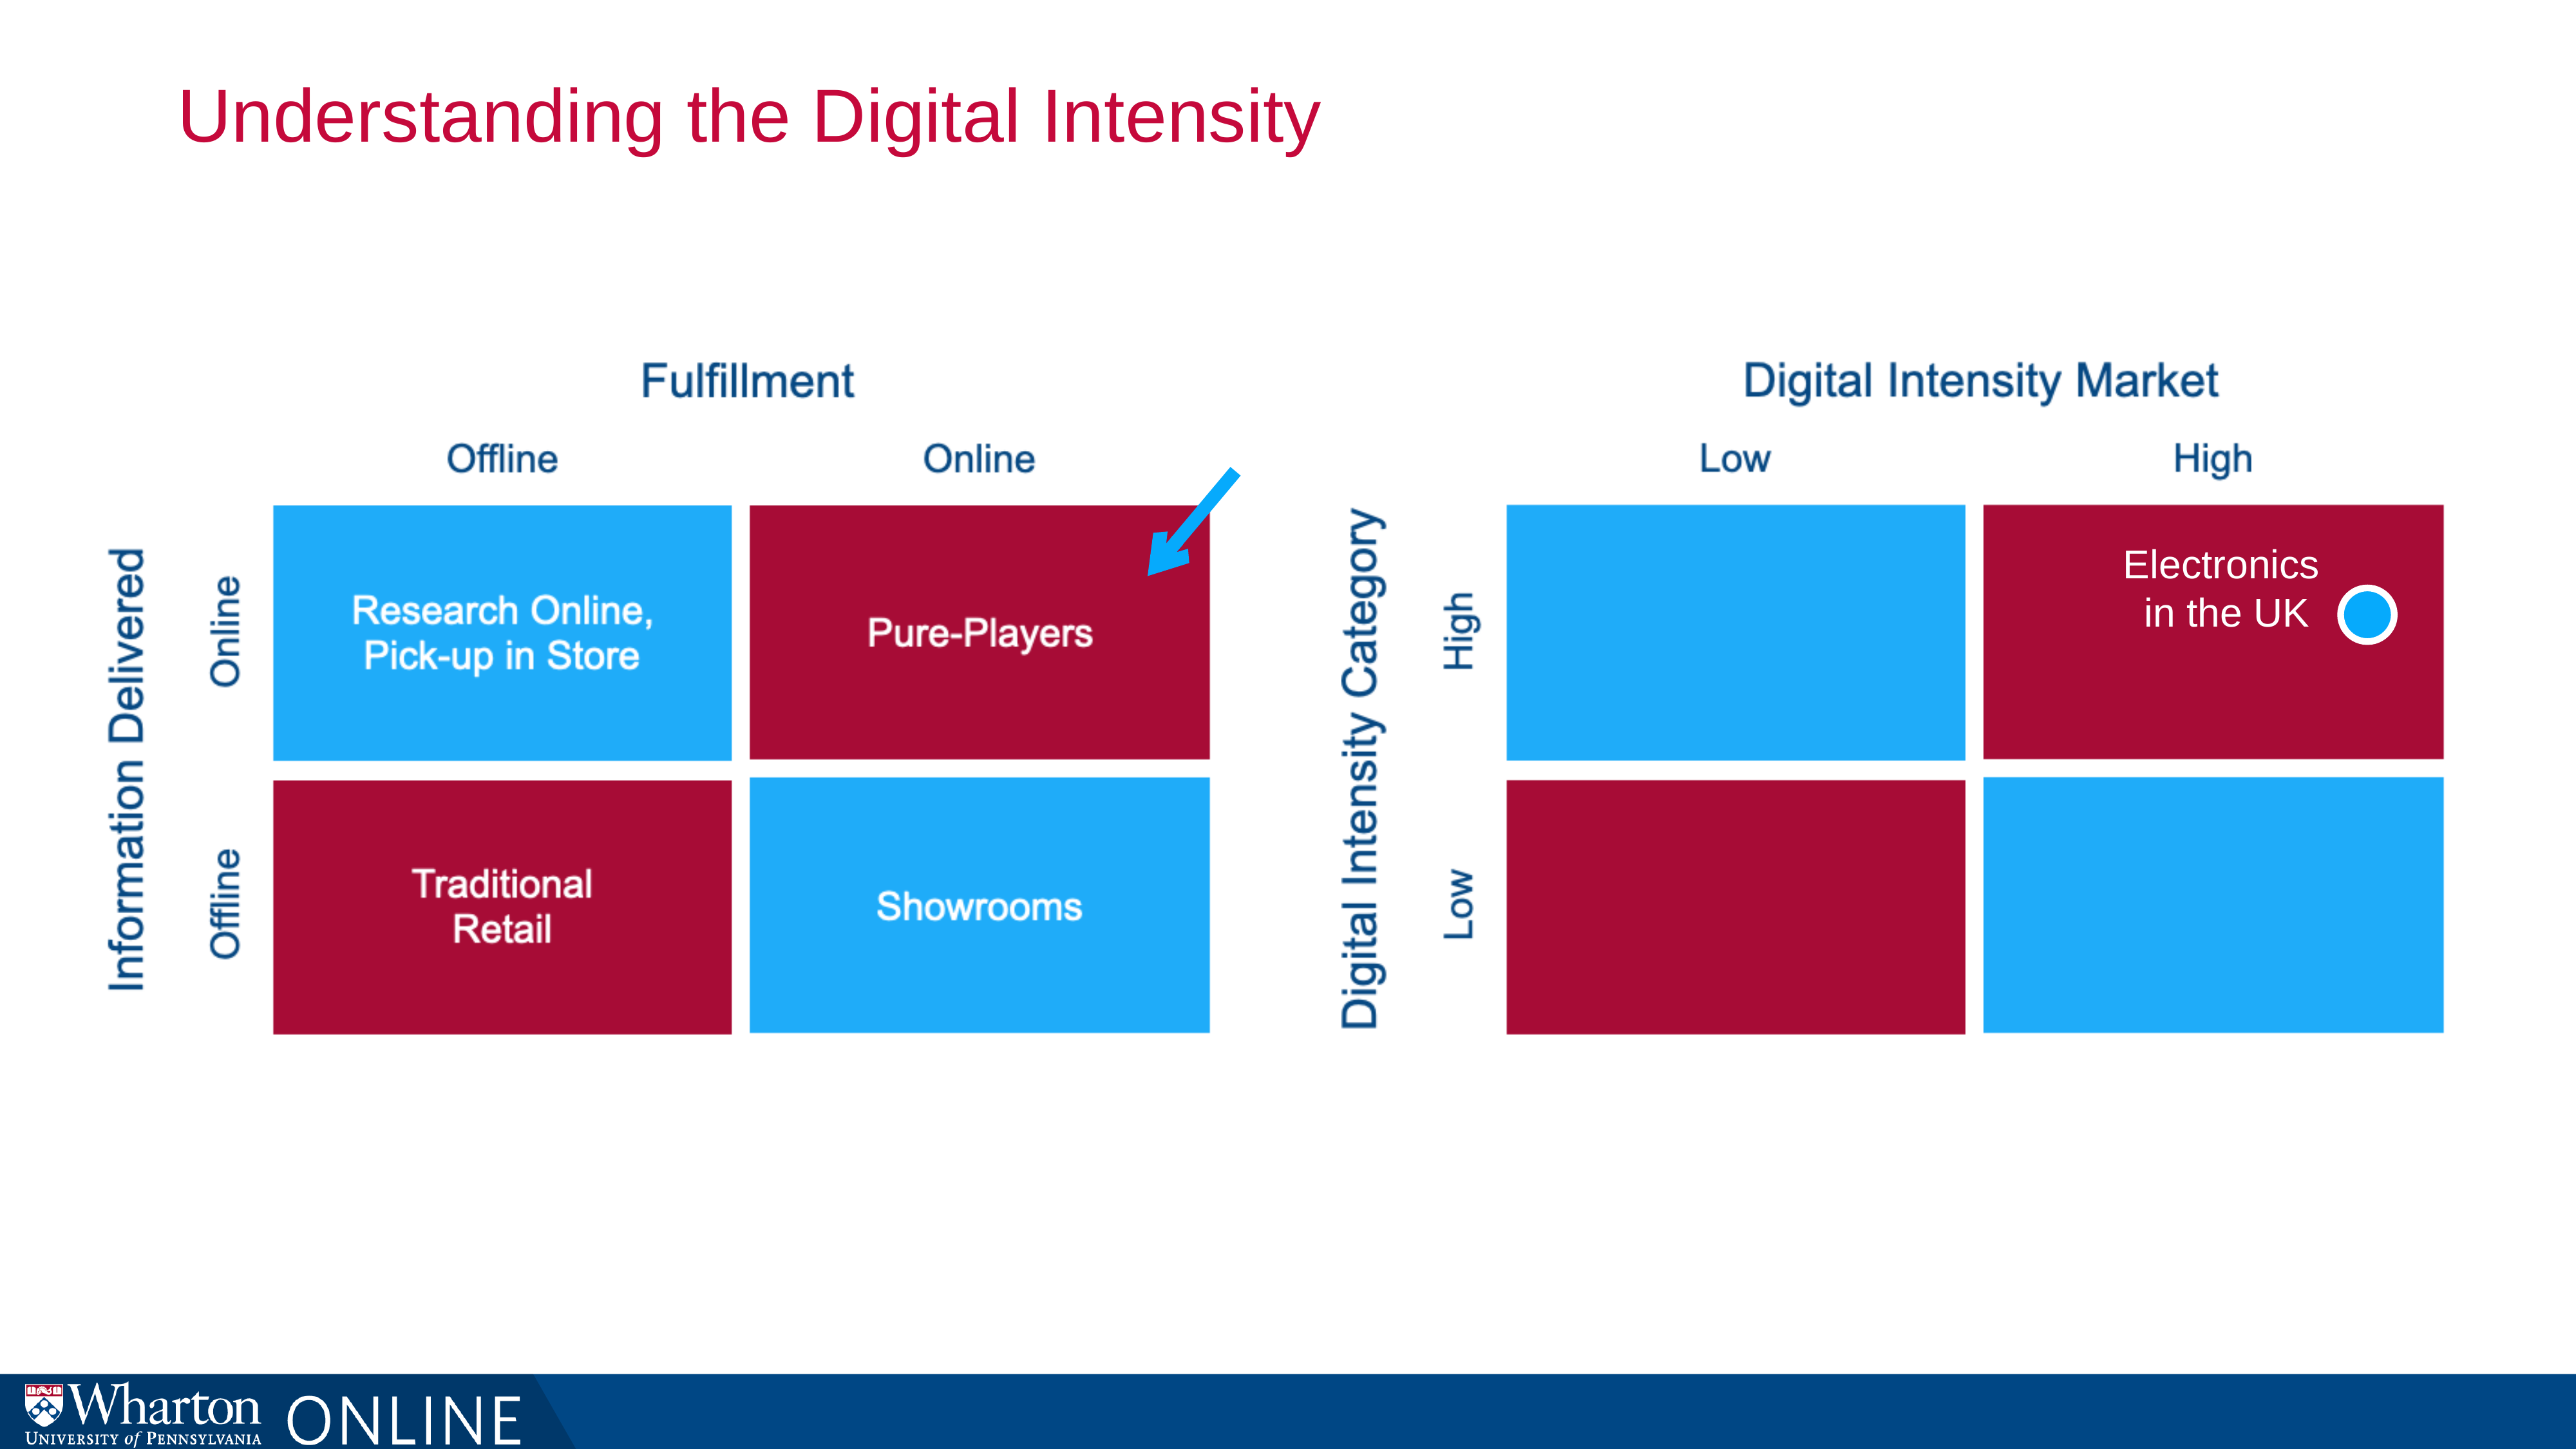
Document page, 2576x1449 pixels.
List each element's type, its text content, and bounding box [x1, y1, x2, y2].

picture [25, 1381, 520, 1448]
title Understanding the Digital Intensity [176, 77, 2400, 179]
picture [1304, 328, 2492, 1081]
picture [71, 328, 1258, 1080]
